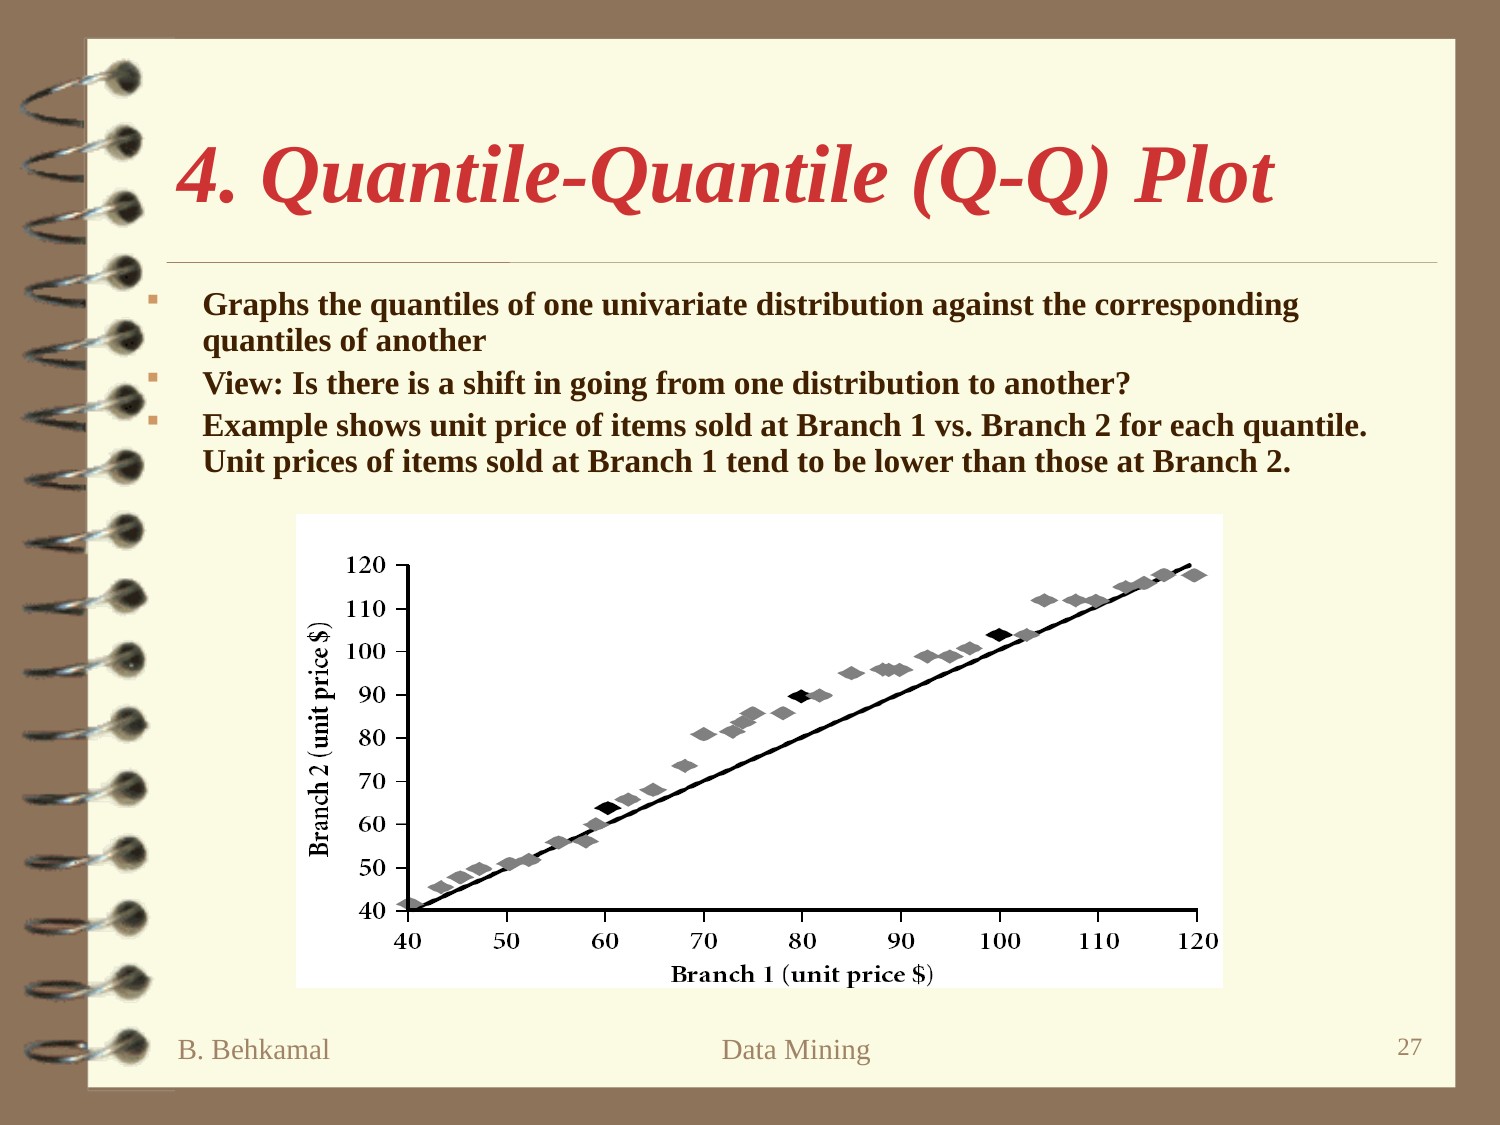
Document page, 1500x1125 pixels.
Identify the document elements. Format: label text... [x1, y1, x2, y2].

slide_number 27 [1124, 1022, 1438, 1076]
footer Data Mining [562, 1022, 1038, 1076]
picture [296, 514, 1223, 988]
list Graphs the quantiles of one univariate distribution against the corresponding quantiles of another View: Is there is a shift in going from one distribution to another? Example shows unit price of items sold at Branch 1 vs. Branch 2 for each quantile. Unit prices of items sold at Branch 1 tend to be lower than those at Branch 2. [130, 279, 1438, 528]
picture [0, 0, 175, 1125]
title 4. Quantile-Quantile (Q-Q) Plot [162, 74, 1438, 263]
slide_number B. Behkamal [162, 1022, 476, 1076]
